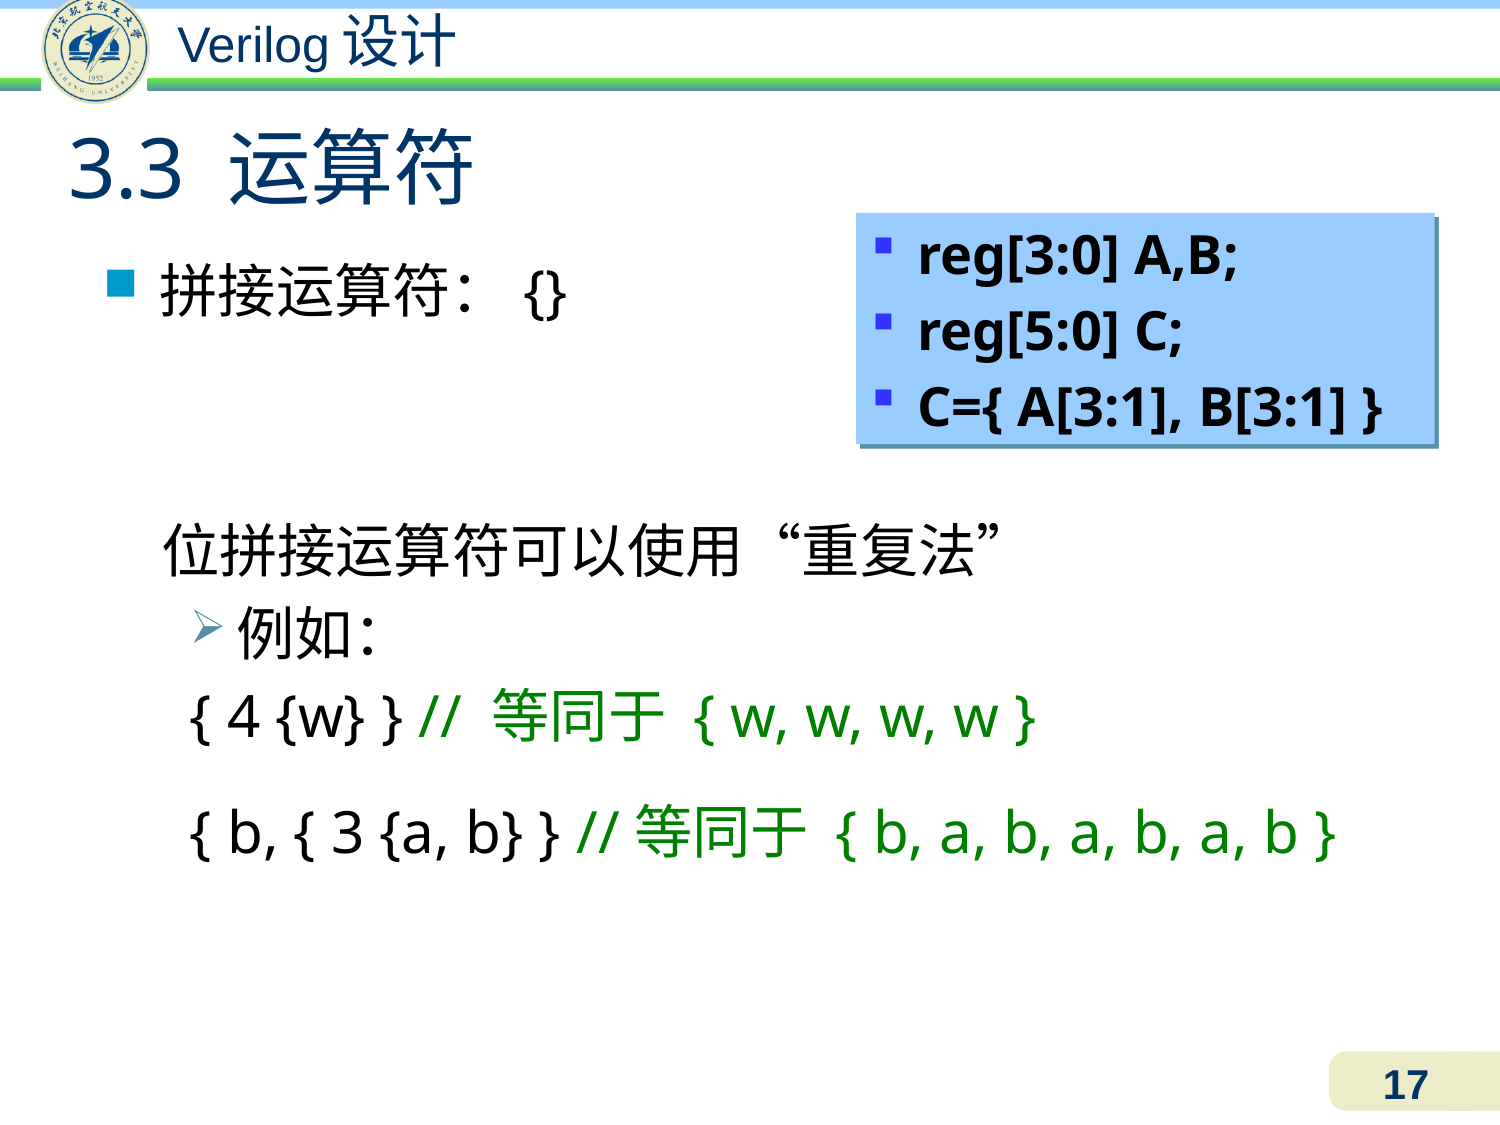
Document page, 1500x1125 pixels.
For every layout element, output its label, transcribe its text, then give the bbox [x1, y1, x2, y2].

slide_number 17 [1337, 1049, 1476, 1101]
picture [43, 1, 148, 102]
text_box reg[3:0] A,B; reg[5:0] C; C={ A[3:1], B[3:1] } [856, 212, 1435, 445]
title 3.3 运算符 [53, 90, 1471, 241]
list 拼接运算符：{} [88, 246, 1247, 563]
text_box 位拼接运算符可以使用“重复法” 例如： { 4 {w} } // 等同于 { w, w, w, w } { b, { 3 {a, b} } //等同于 { b, a, b, a, b, a, b } [100, 498, 1456, 988]
